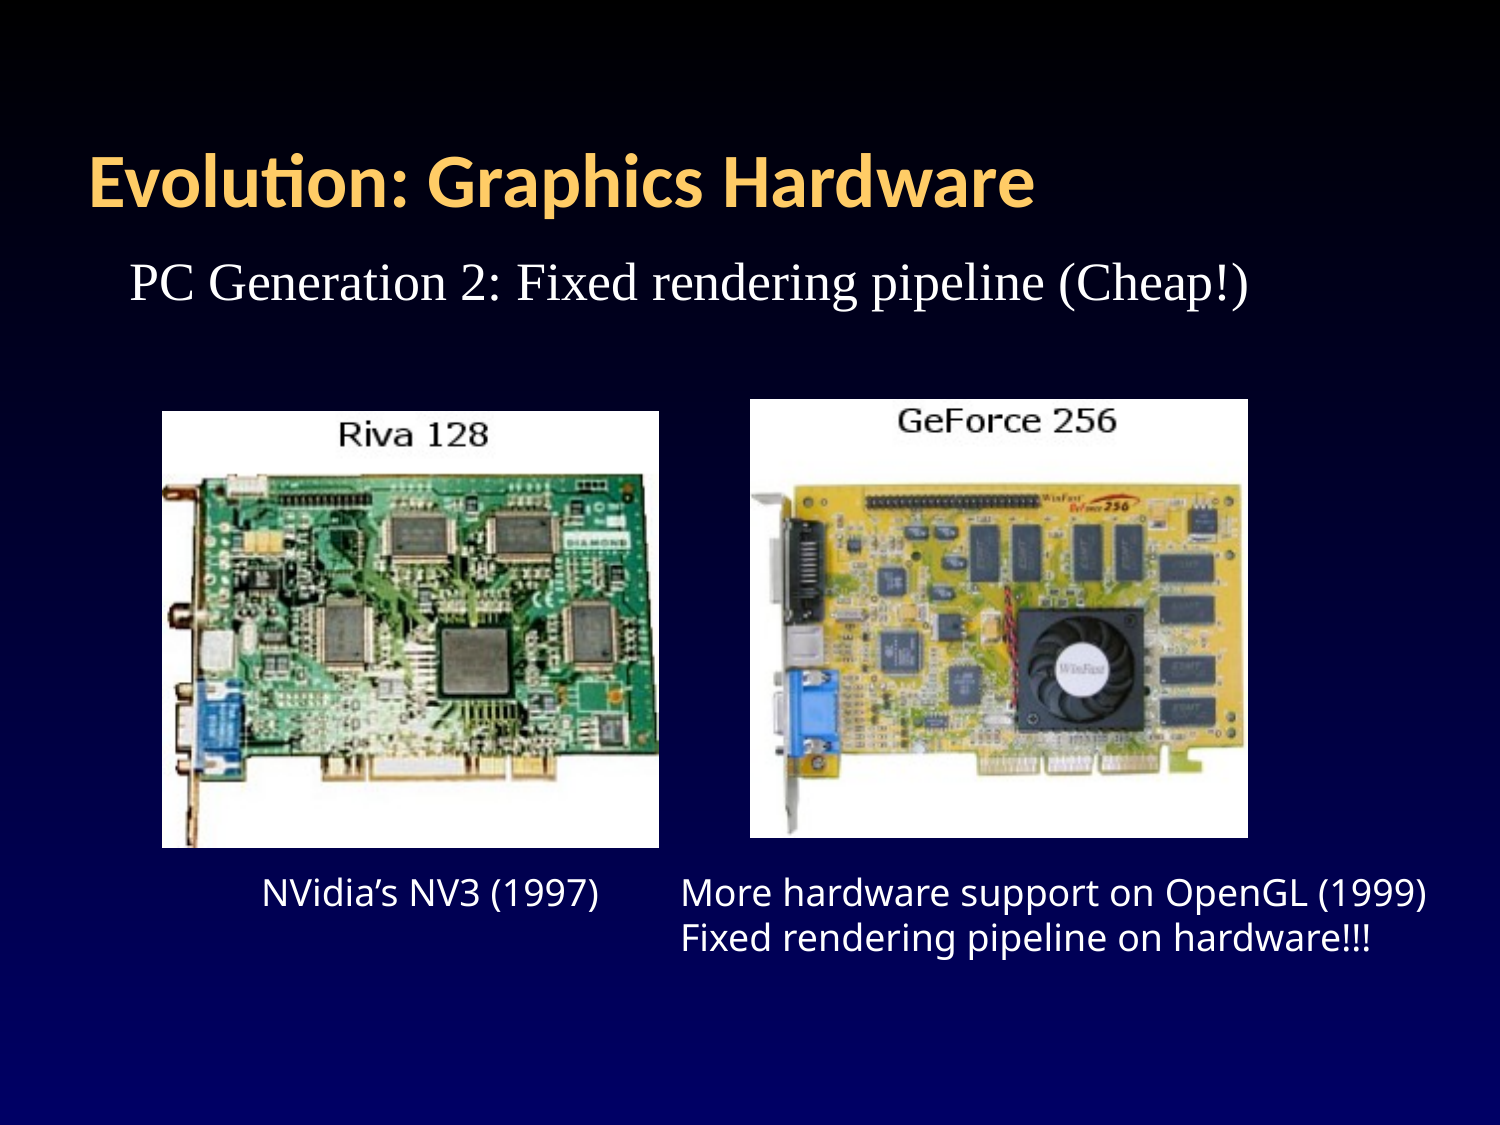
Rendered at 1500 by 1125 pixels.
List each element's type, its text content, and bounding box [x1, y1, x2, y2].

title Evolution: Graphics Hardware [75, 124, 1466, 263]
picture [750, 399, 1248, 838]
text_box More hardware support on OpenGL (1999) Fixed rendering pipeline on hardware!!! [666, 861, 1442, 967]
text_box PC Generation 2: Fixed rendering pipeline (Cheap!) [115, 239, 1374, 319]
picture [162, 411, 659, 849]
text_box NVidia’s NV3 (1997) [247, 861, 614, 922]
